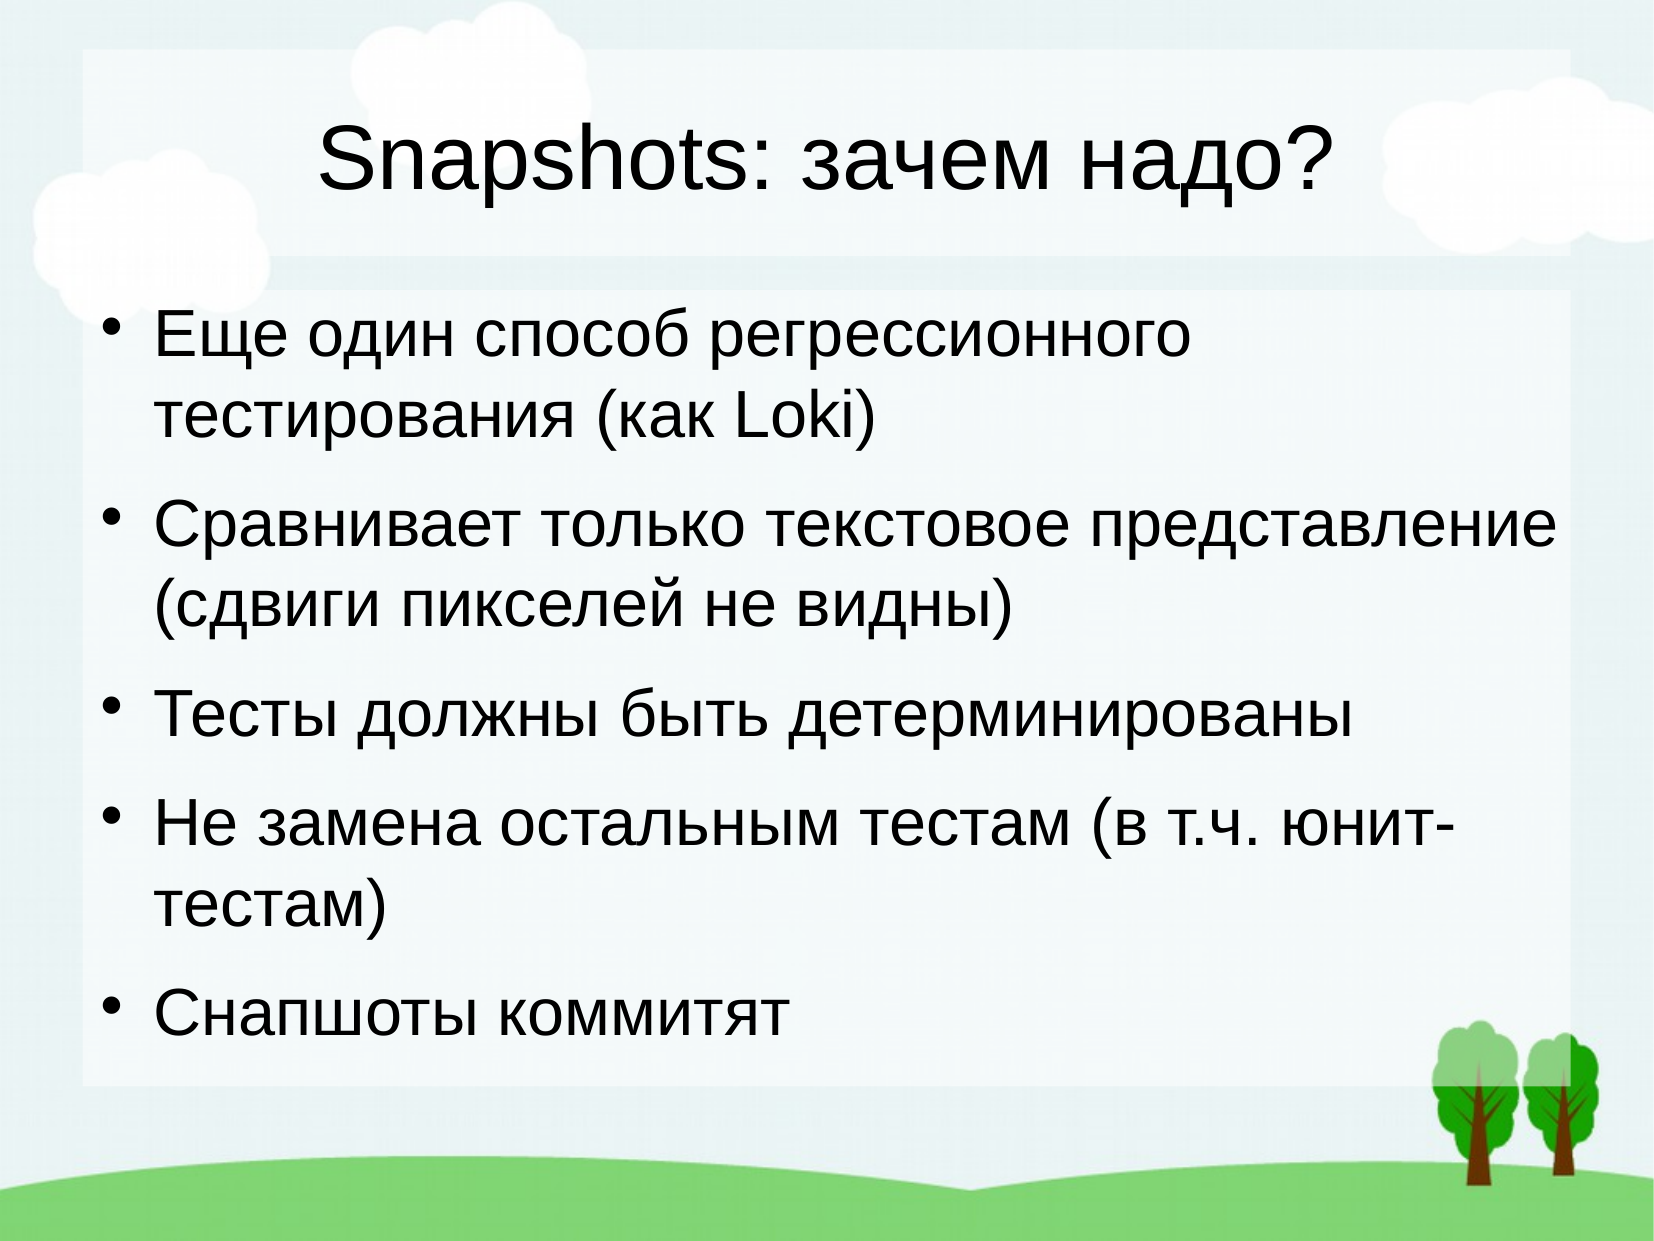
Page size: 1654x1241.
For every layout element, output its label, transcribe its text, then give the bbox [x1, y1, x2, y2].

text_box Еще один способ регрессионного тестирования (как Loki) Сравнивает только текстовое представление (сдвиги пикселей не видны) Тесты должны быть детерминированы Не замена остальным тестам (в т.ч. юнит-тестам) Снапшоты коммитят [82, 290, 1571, 1087]
text_box Snapshots: зачем надо? [82, 49, 1571, 257]
picture [0, 0, 1654, 1241]
